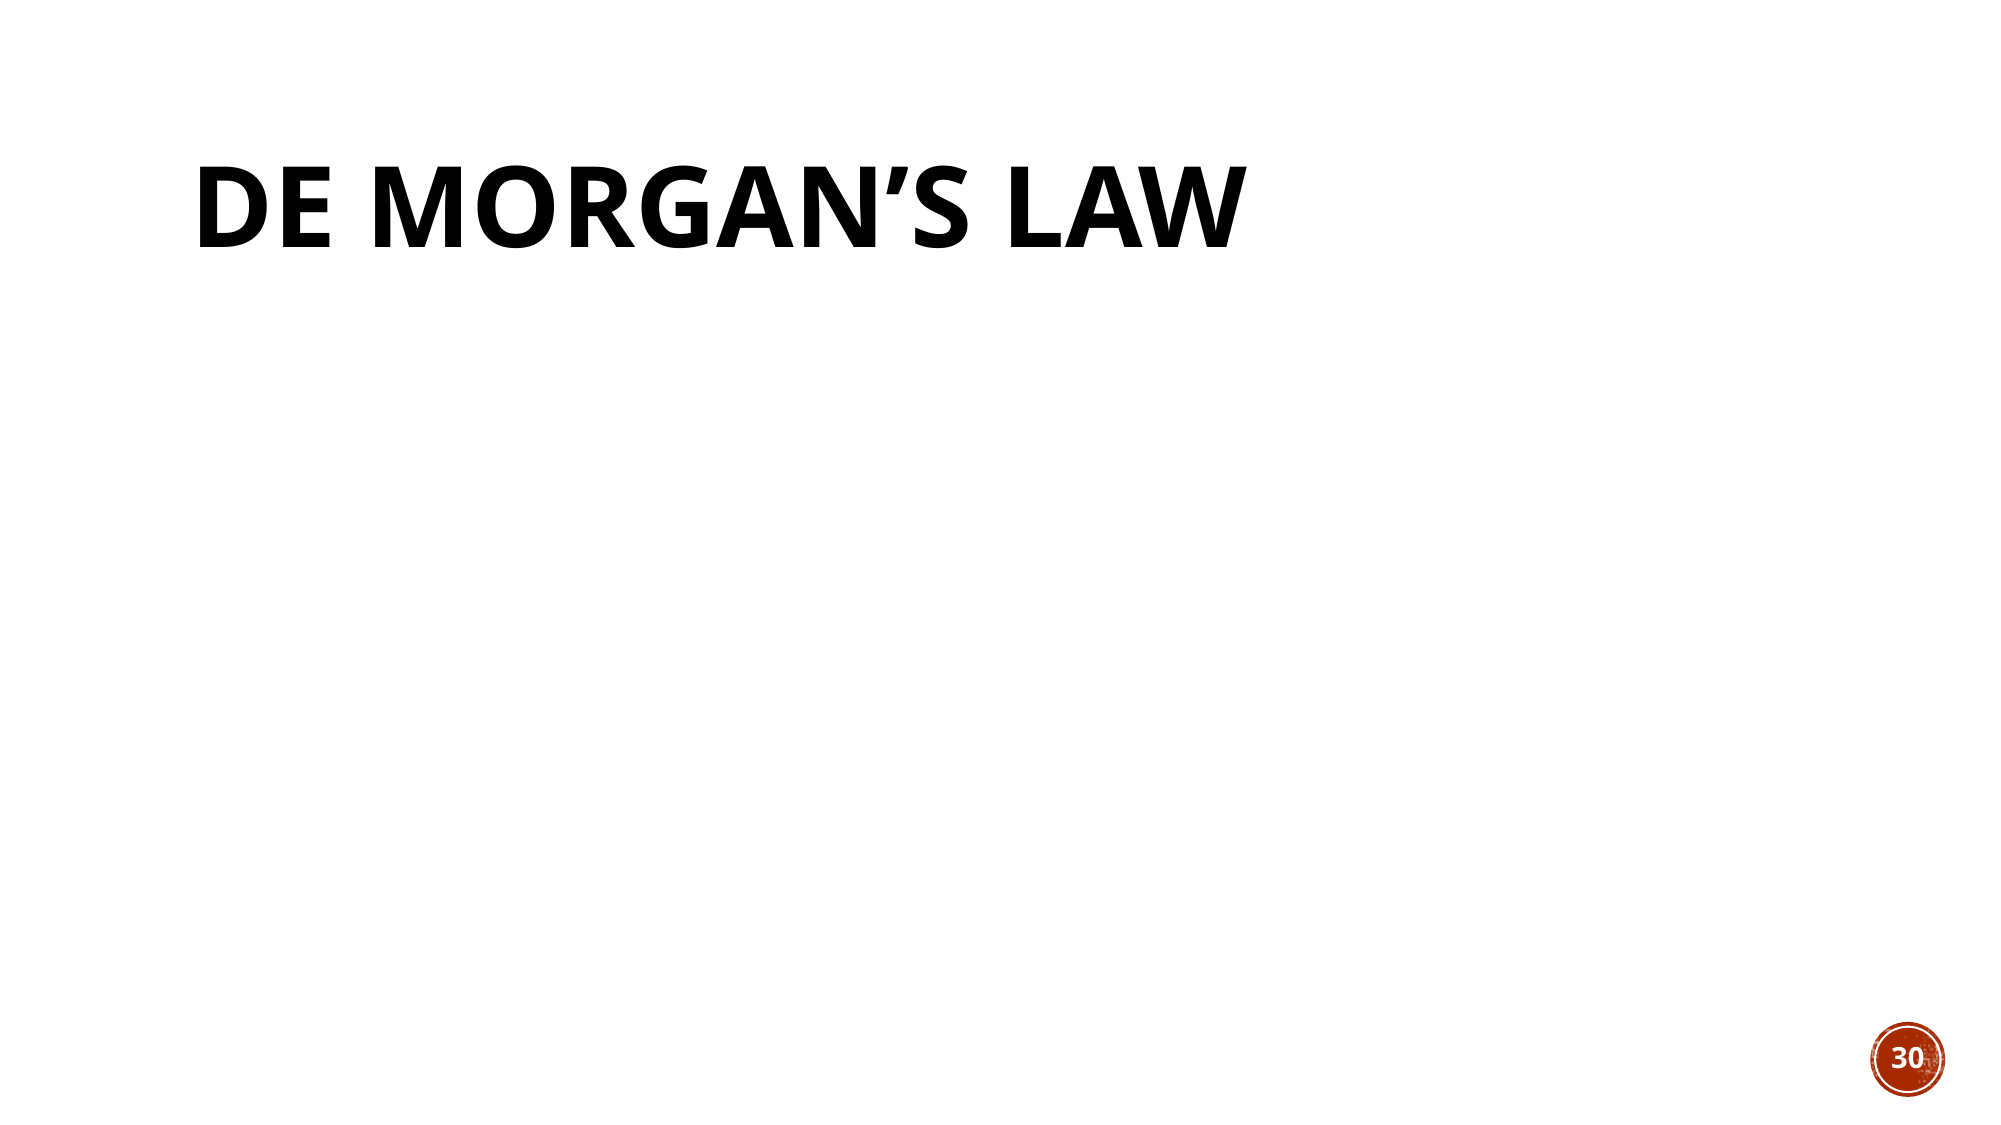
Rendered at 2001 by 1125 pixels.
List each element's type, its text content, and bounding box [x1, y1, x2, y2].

title De Morgan’s Law [175, 79, 1826, 344]
slide_number 30 [1855, 1028, 1961, 1089]
